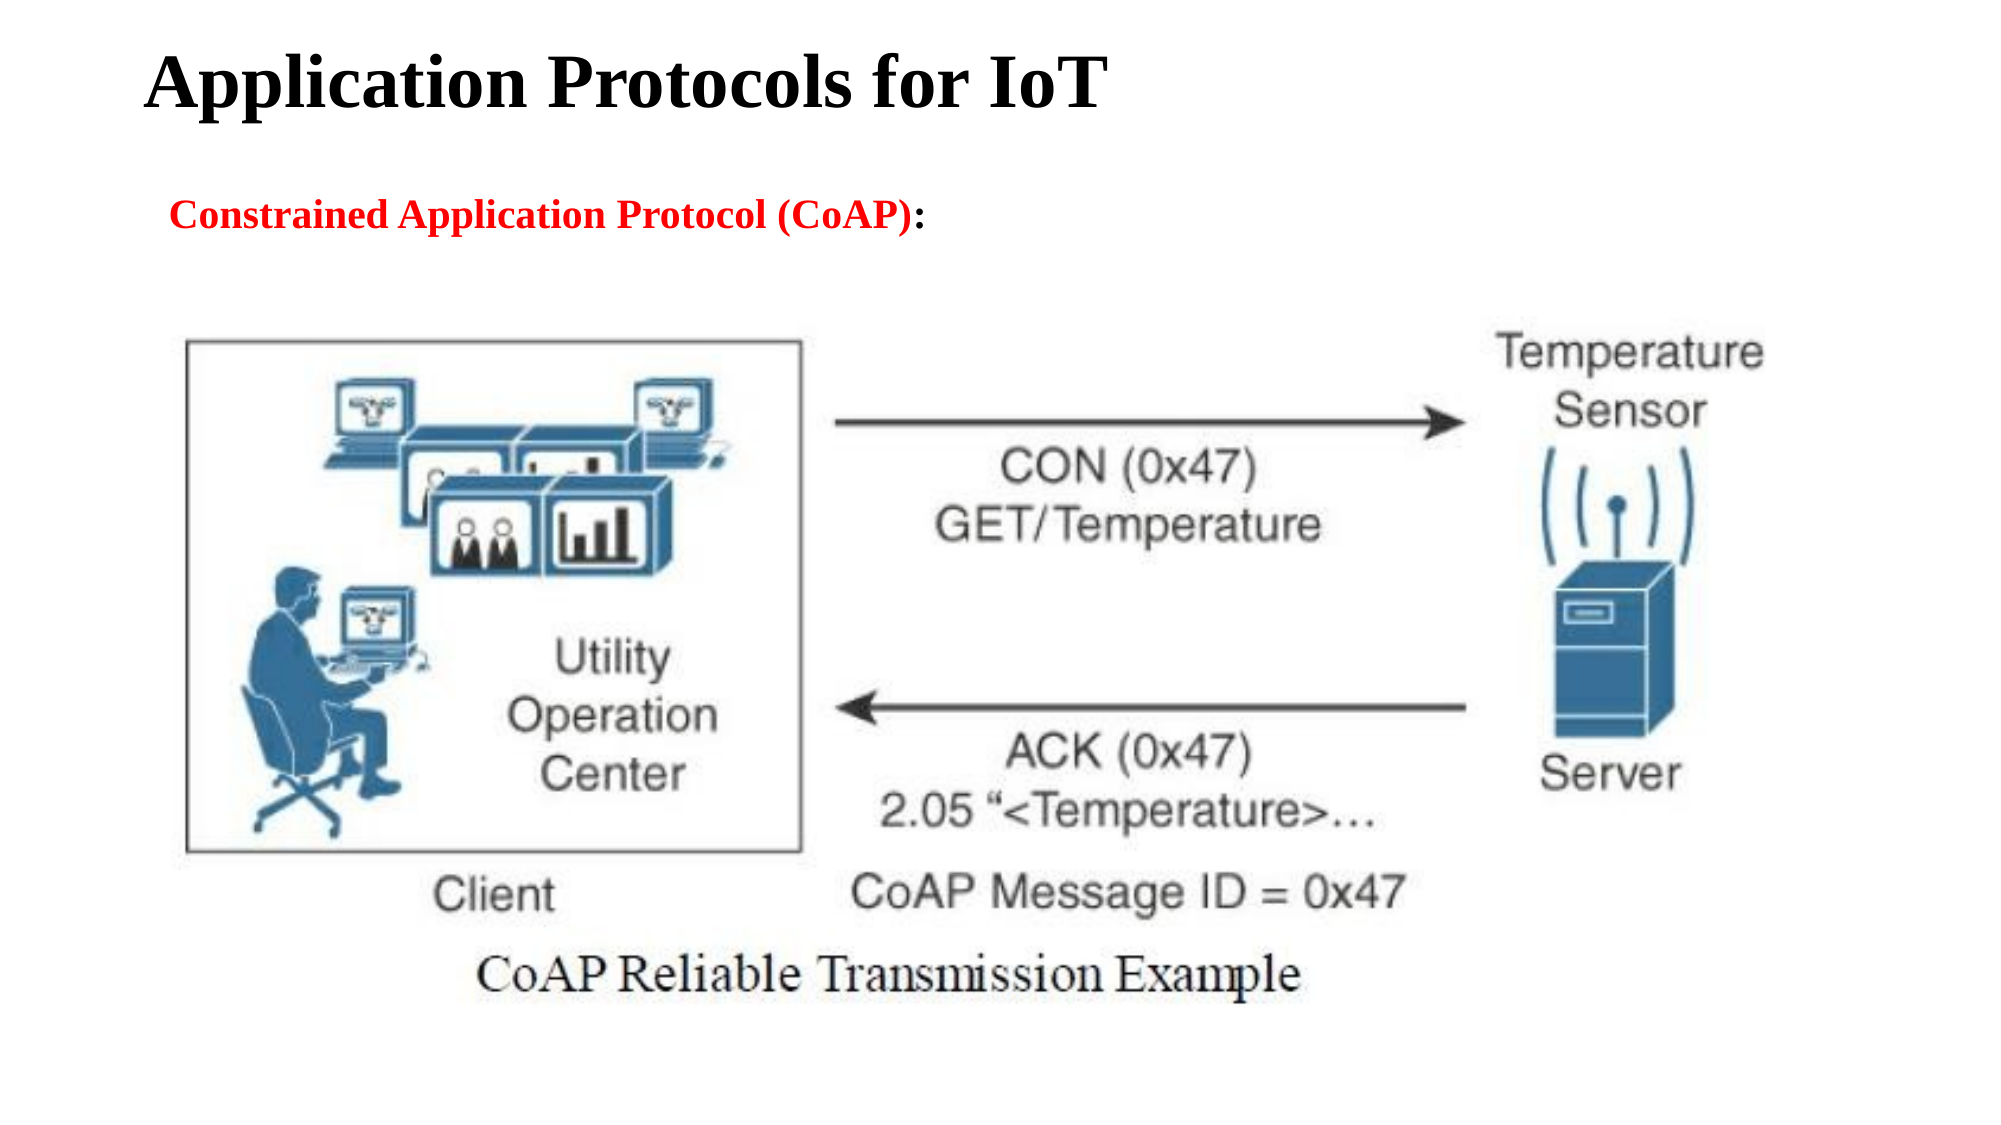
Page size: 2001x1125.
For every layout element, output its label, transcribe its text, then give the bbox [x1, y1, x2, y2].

title Application Protocols for IoT [126, 22, 1852, 131]
text_box [153, 279, 1787, 1016]
list Constrained Application Protocol (CoAP): [151, 154, 1917, 1079]
